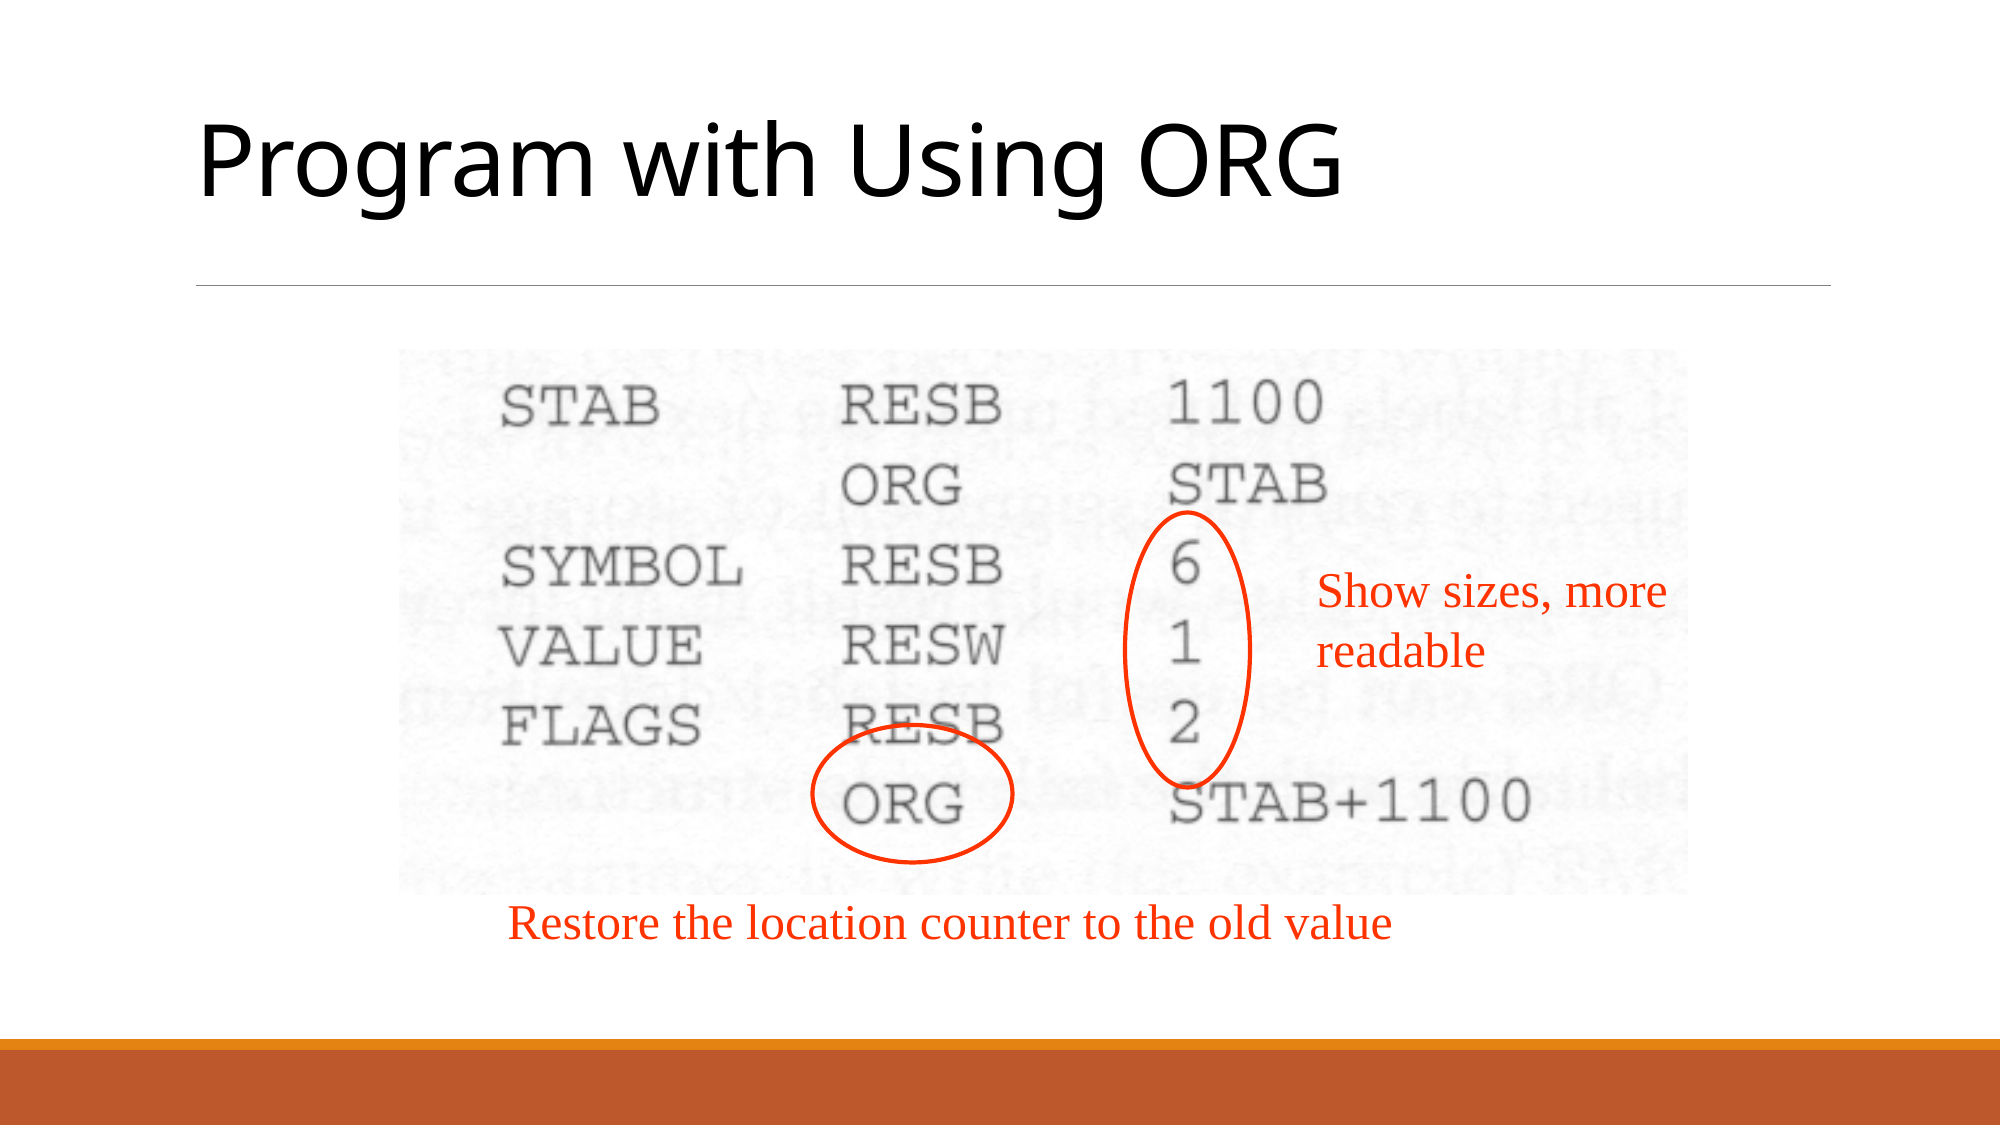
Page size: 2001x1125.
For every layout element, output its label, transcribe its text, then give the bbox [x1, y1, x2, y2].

picture [399, 349, 1688, 896]
title Program with Using ORG [180, 47, 1830, 285]
text_box Restore the location counter to the old value [492, 904, 1584, 957]
